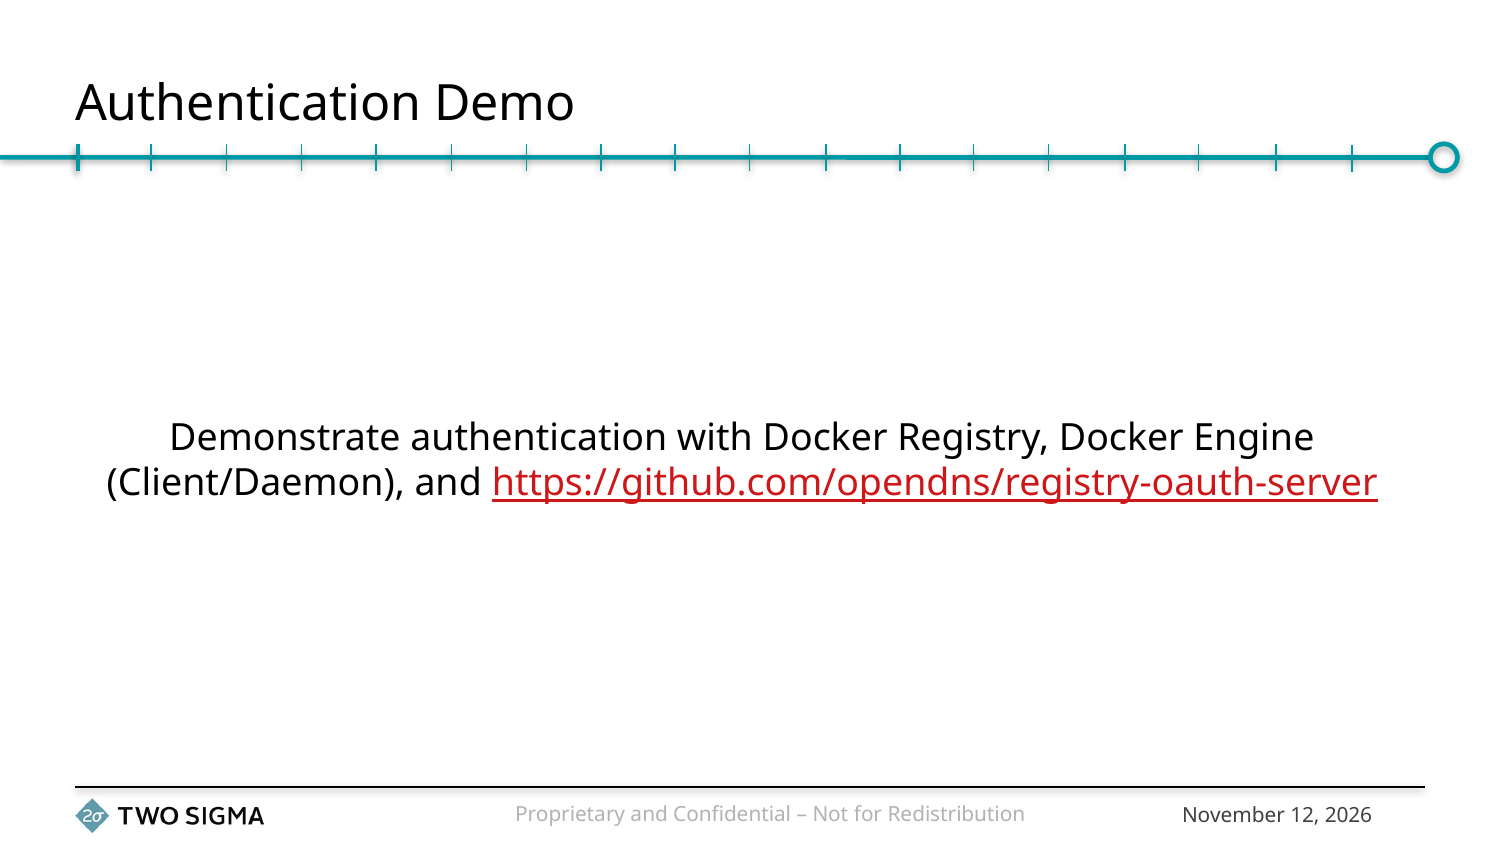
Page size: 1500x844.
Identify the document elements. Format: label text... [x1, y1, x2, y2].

footer Proprietary and Confidential – Not for Redistribution [428, 801, 1097, 828]
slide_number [1115, 801, 1372, 828]
title Authentication Demo [75, 28, 1425, 131]
list Demonstrate authentication with Docker Registry, Docker Engine (Client/Daemon), and https://github.com/opendns/registry-oauth-server [75, 195, 1425, 772]
picture [75, 798, 264, 833]
